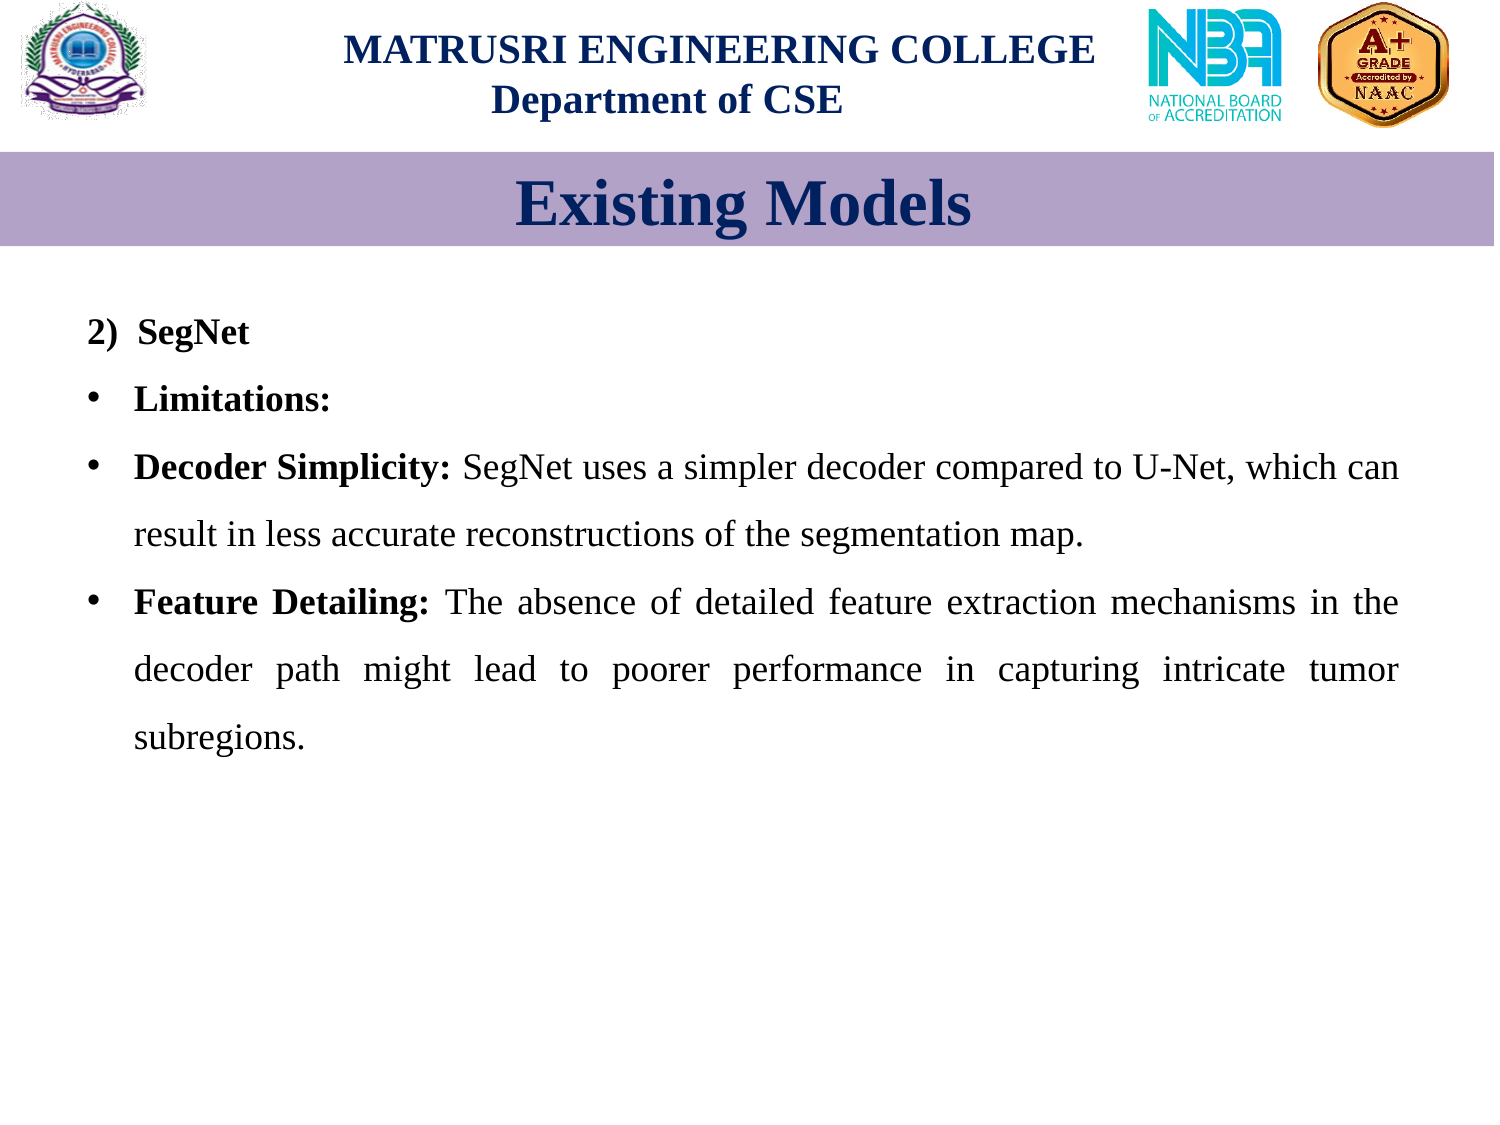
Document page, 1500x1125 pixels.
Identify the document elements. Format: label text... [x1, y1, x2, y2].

text_box 2) SegNet Limitations: Decoder Simplicity: SegNet uses a simpler decoder compared to U-Net, which can result in less accurate reconstructions of the segmentation map. Feature Detailing: The absence of detailed feature extraction mechanisms in the decoder path might lead to poorer performance in capturing intricate tumor subregions. [72, 276, 1416, 764]
picture [1142, 0, 1289, 131]
text_box MATRUSRI ENGINEERING COLLEGE Department of CSE [164, 14, 1137, 130]
title Existing Models [0, 151, 1495, 247]
picture [1318, 2, 1450, 129]
picture [0, 0, 161, 129]
